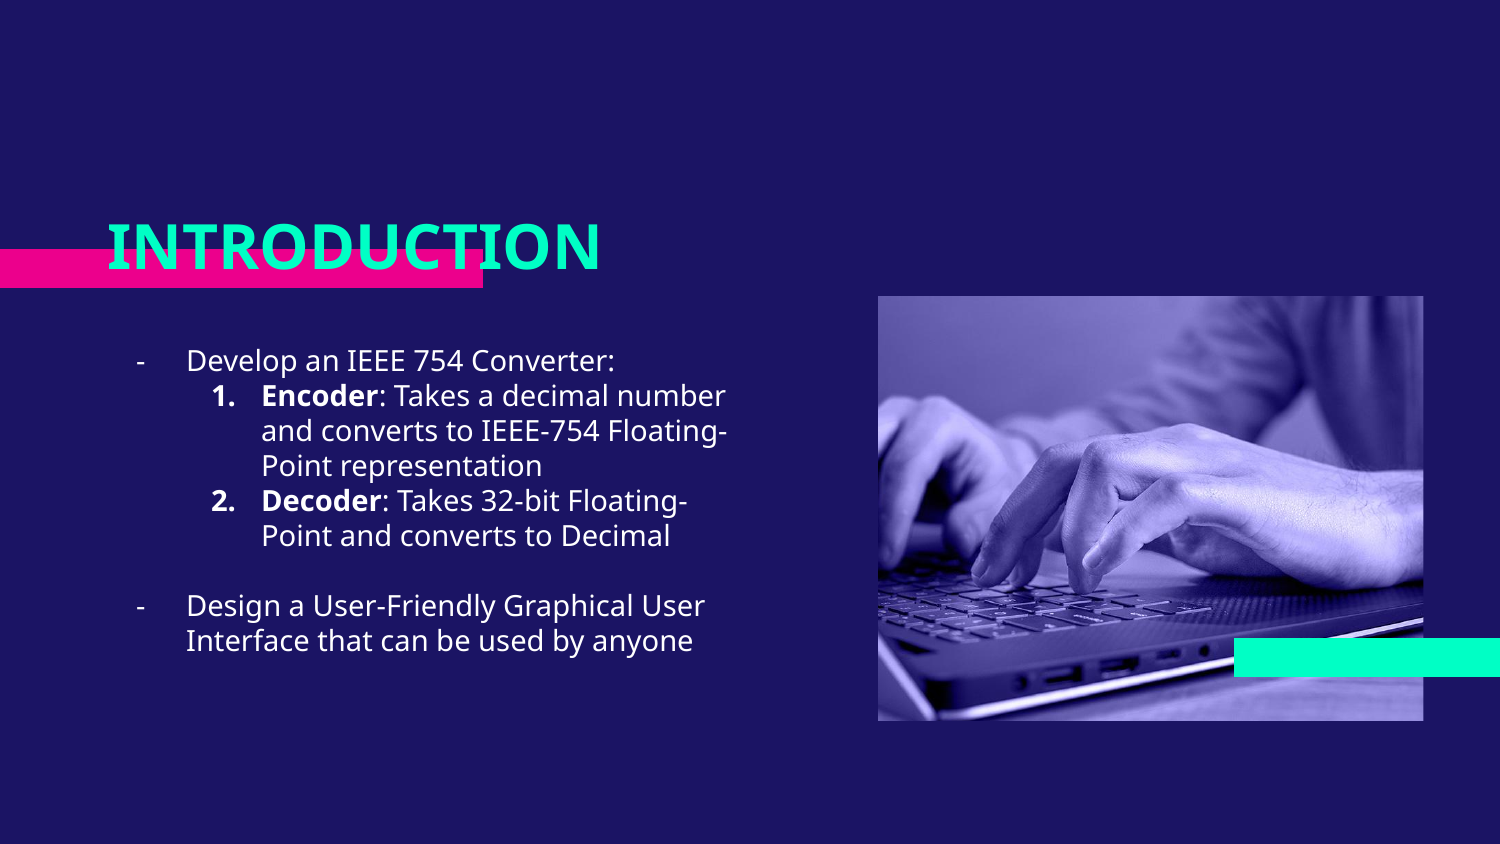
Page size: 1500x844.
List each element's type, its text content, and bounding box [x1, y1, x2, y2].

text_box [1427, 637, 1500, 678]
picture [877, 296, 1424, 721]
title INTRODUCTION [92, 191, 677, 302]
list Develop an IEEE 754 Converter: Encoder: Takes a decimal number and converts to IEEE-754 Floating-Point representation Decoder: Takes 32-bit Floating-Point and converts to Decimal Design a User-Friendly Graphical User Interface that can be used by anyone [95, 327, 746, 730]
